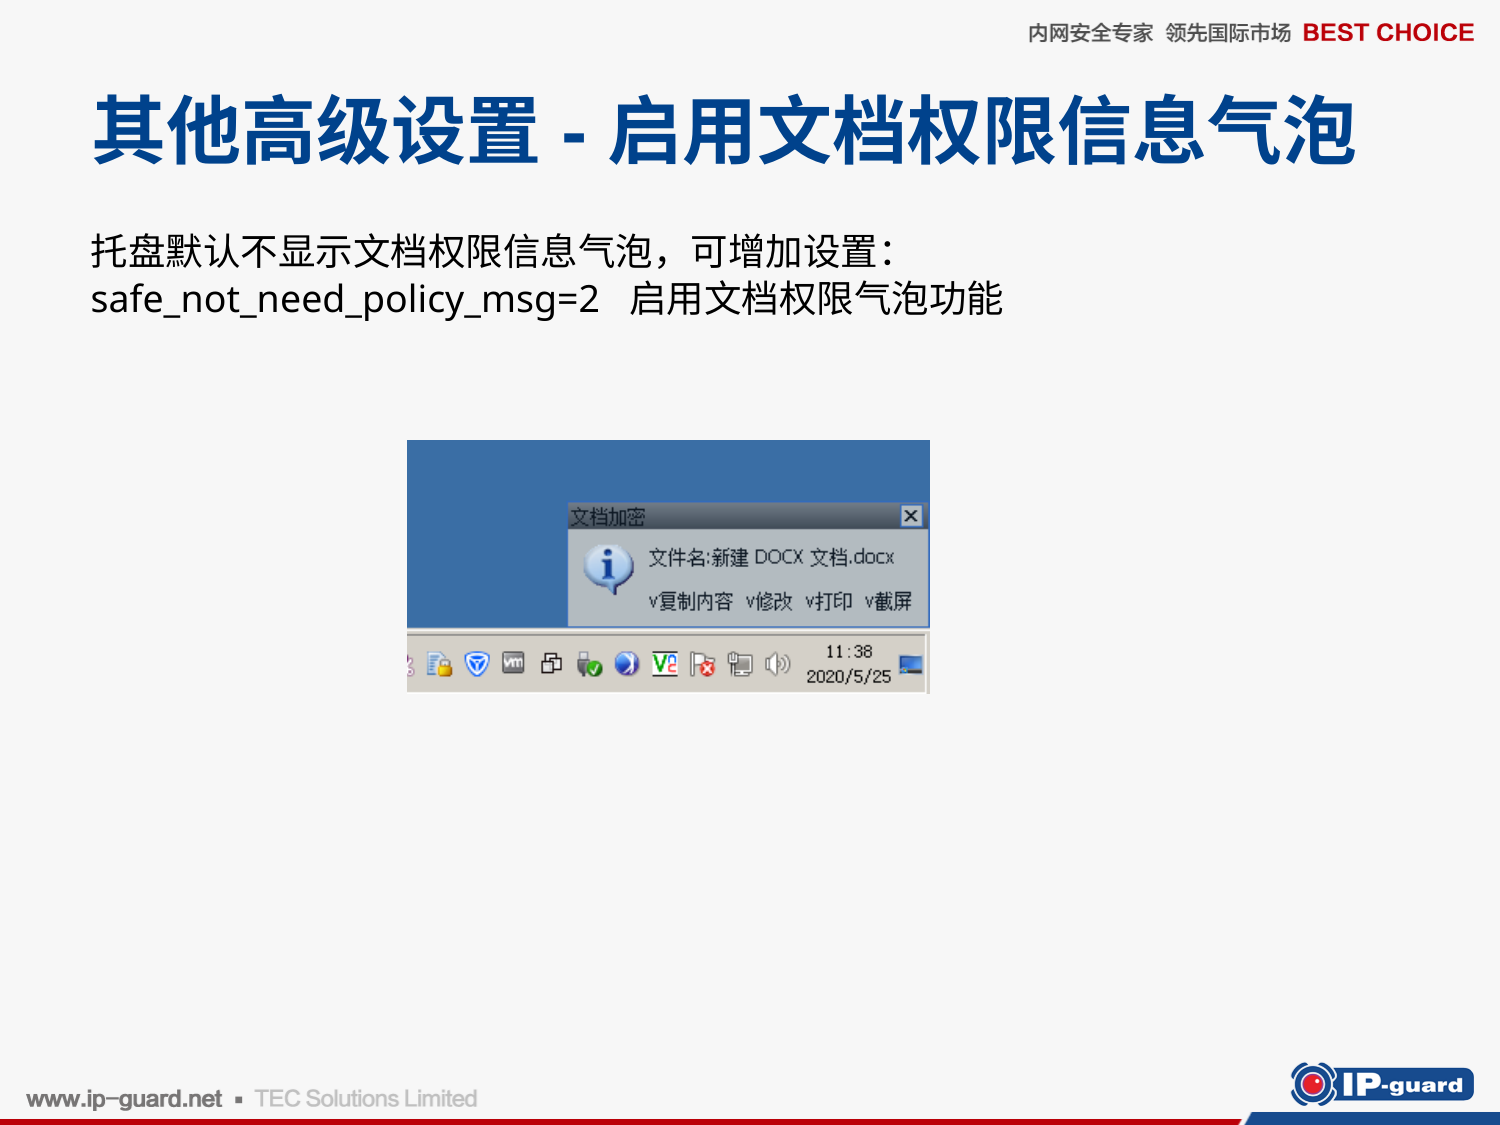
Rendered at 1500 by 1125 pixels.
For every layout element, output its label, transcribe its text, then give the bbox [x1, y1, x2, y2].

text_box 托盘默认不显示文档权限信息气泡，可增加设置：safe_not_need_policy_msg=2 启用文档权限气泡功能 [75, 218, 1426, 567]
picture [0, 0, 1500, 1125]
title 其他高级设置-启用文档权限信息气泡 [75, 32, 1426, 218]
